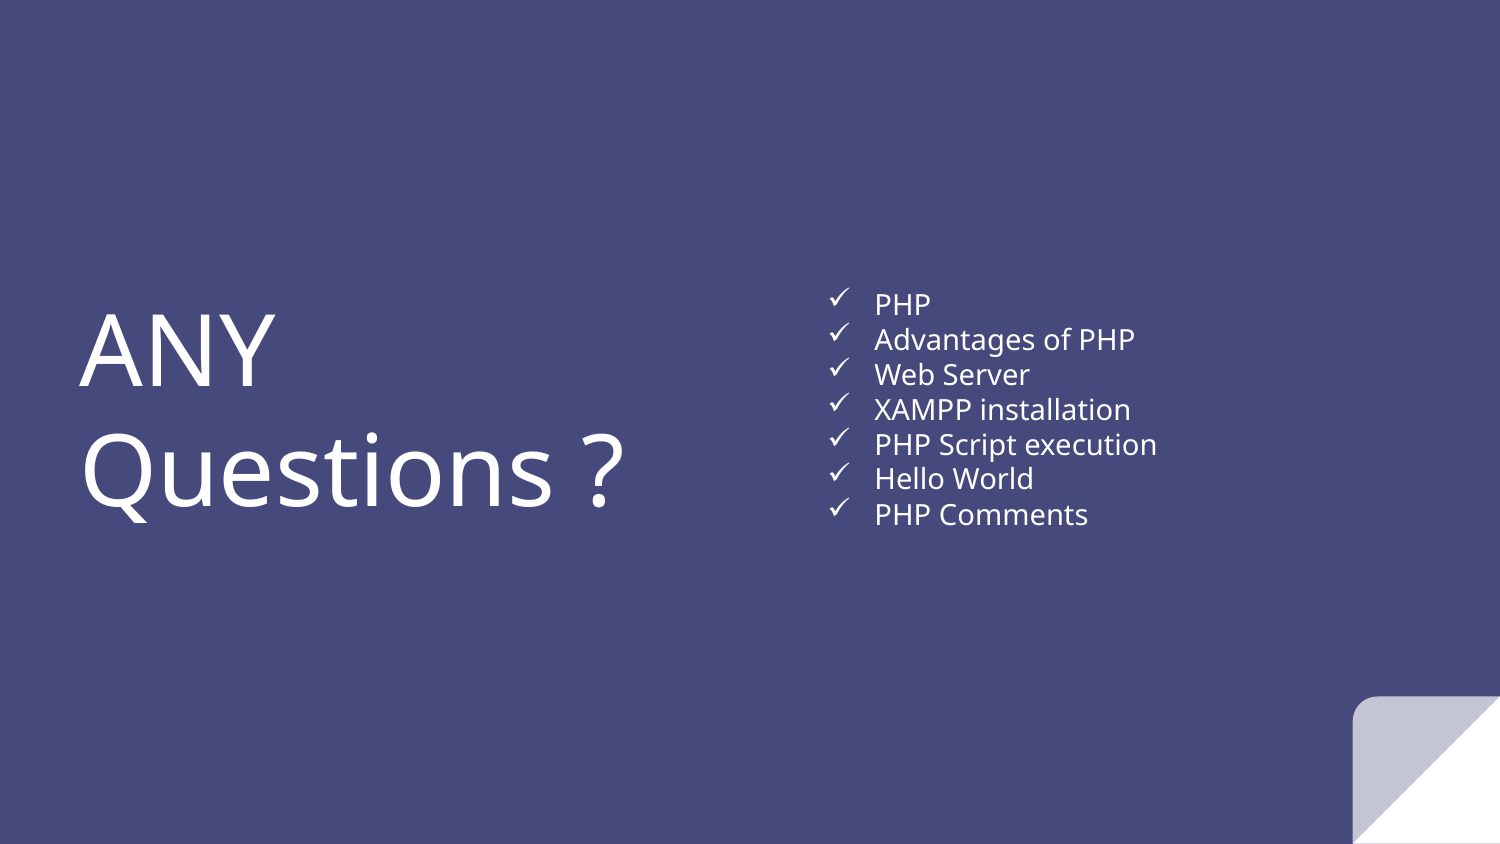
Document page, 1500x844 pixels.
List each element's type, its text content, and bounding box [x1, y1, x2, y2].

text_box PHP Advantages of PHP Web Server XAMPP installation PHP Script execution Hello World PHP Comments [812, 278, 1413, 539]
title ANY Questions ? [64, 388, 1413, 542]
